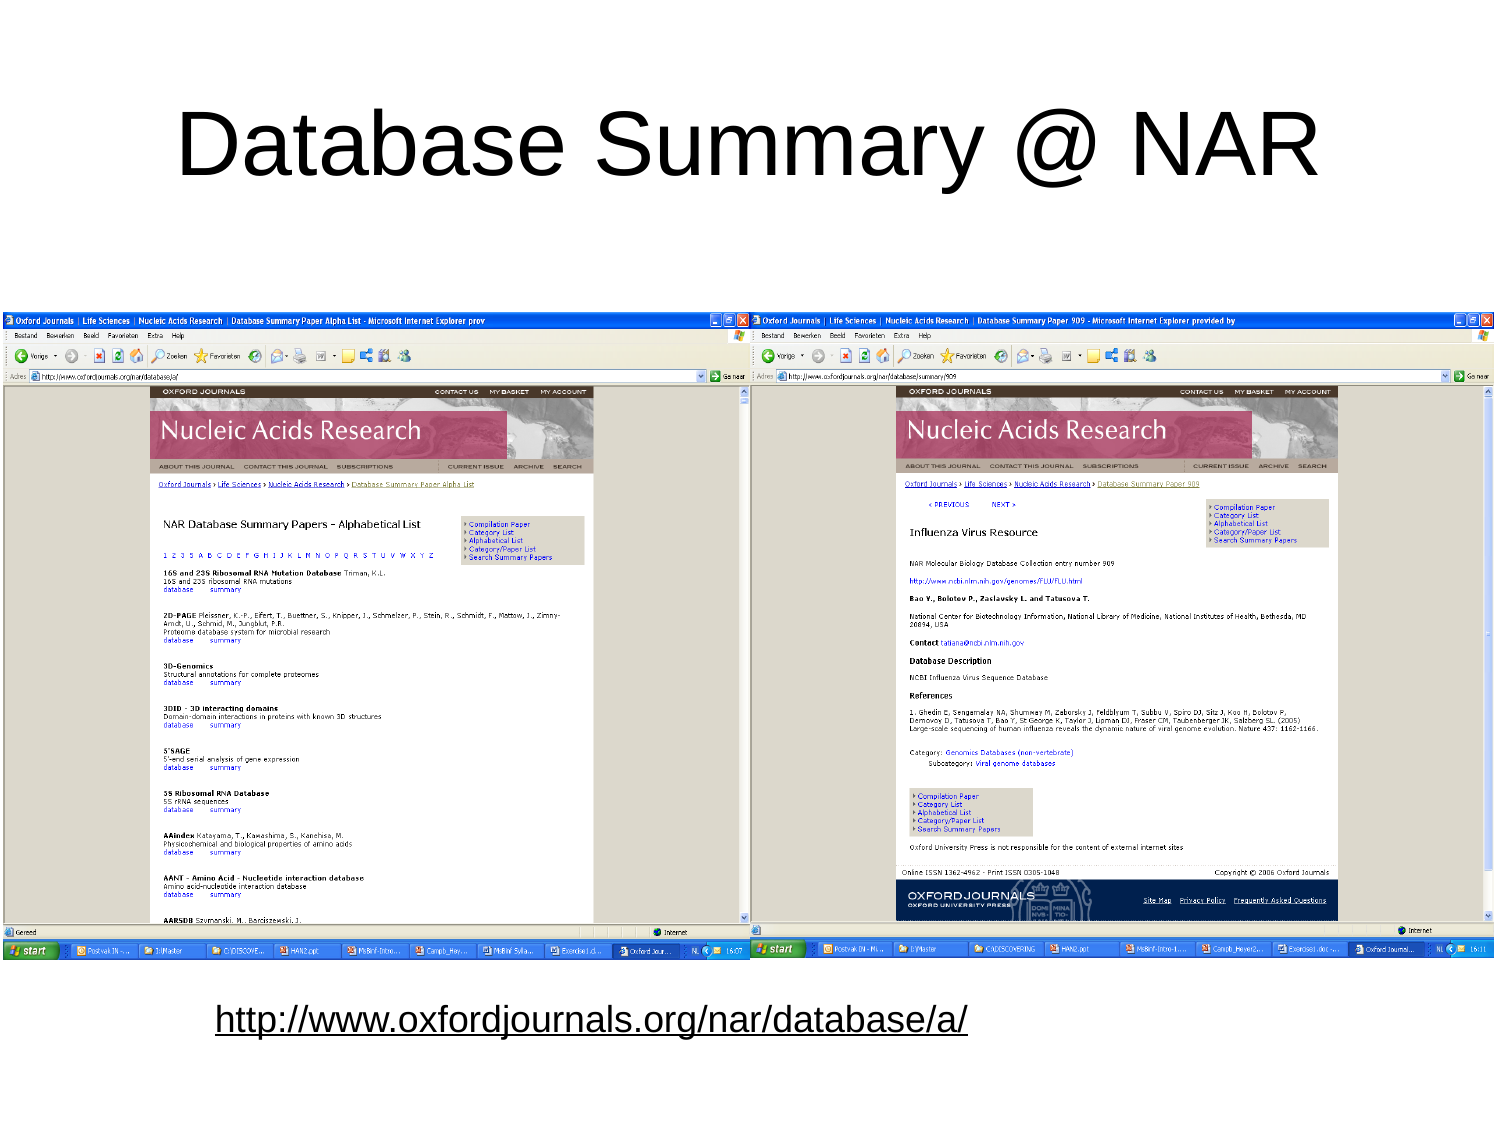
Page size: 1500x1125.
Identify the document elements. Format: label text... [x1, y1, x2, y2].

title Database Summary @ NAR [74, 44, 1426, 233]
picture [3, 312, 1495, 960]
text_box http://www.oxfordjournals.org/nar/database/a/ [200, 987, 1275, 1048]
